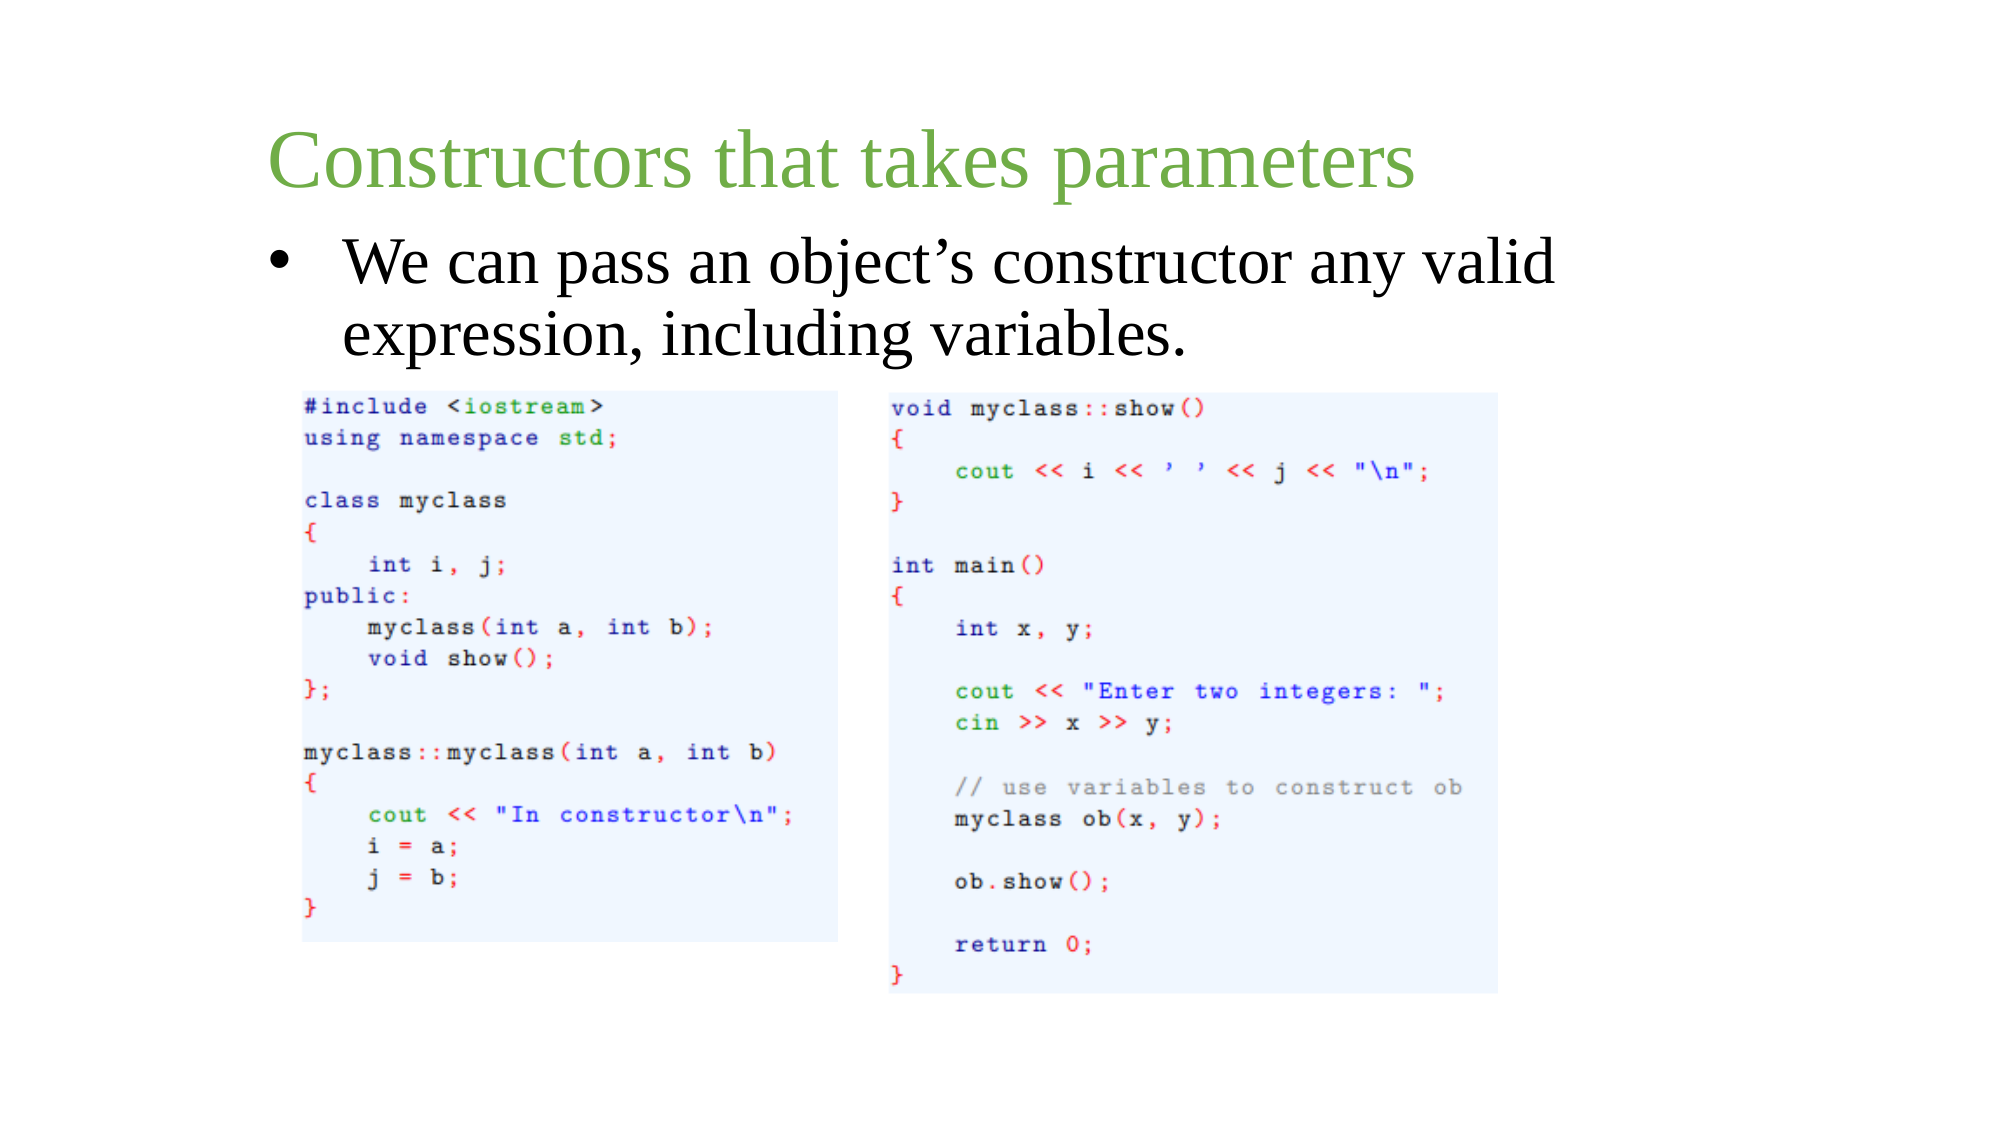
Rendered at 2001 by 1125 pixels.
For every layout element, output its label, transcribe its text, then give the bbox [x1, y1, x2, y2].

picture [884, 386, 1498, 999]
picture [299, 386, 838, 942]
subtitle Constructors that takes parameters We can pass an object’s constructor any valid expression, including variables. [252, 108, 1753, 1055]
